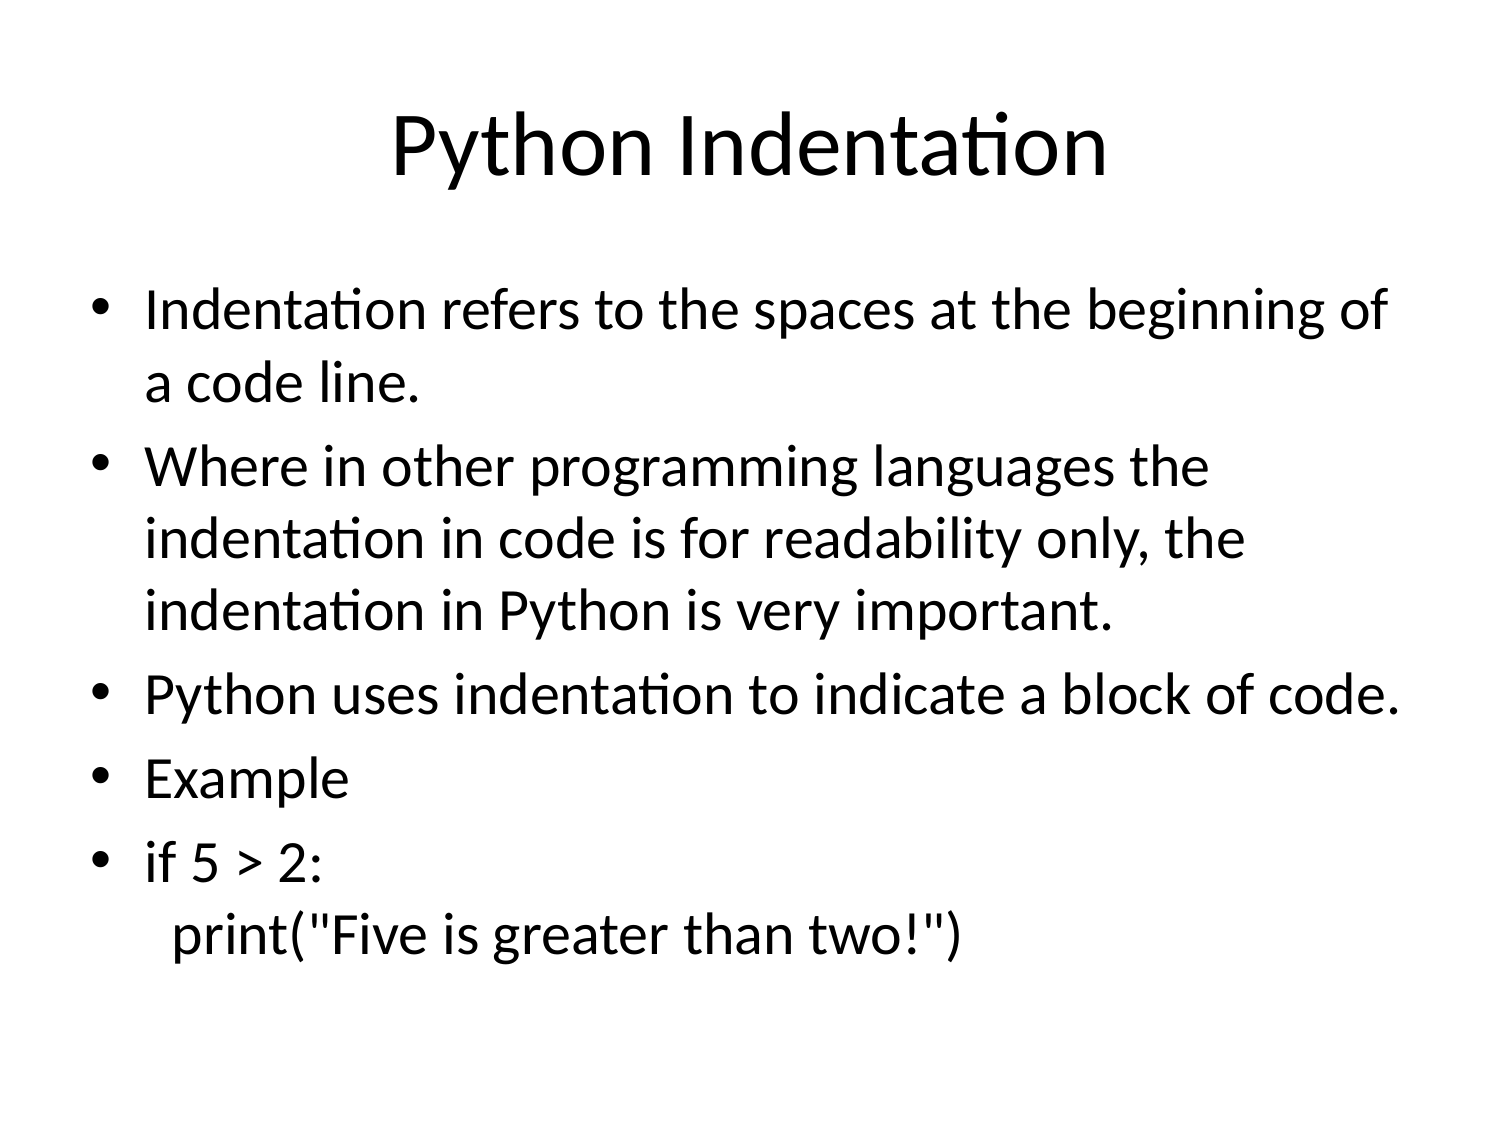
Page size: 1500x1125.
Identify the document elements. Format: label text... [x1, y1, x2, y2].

title Python Indentation [75, 45, 1425, 233]
list Indentation refers to the spaces at the beginning of a code line. Where in other programming languages the indentation in code is for readability only, the indentation in Python is very important. Python uses indentation to indicate a block of code. Example if 5 > 2: print("Five is greater than two!") [75, 262, 1425, 1005]
